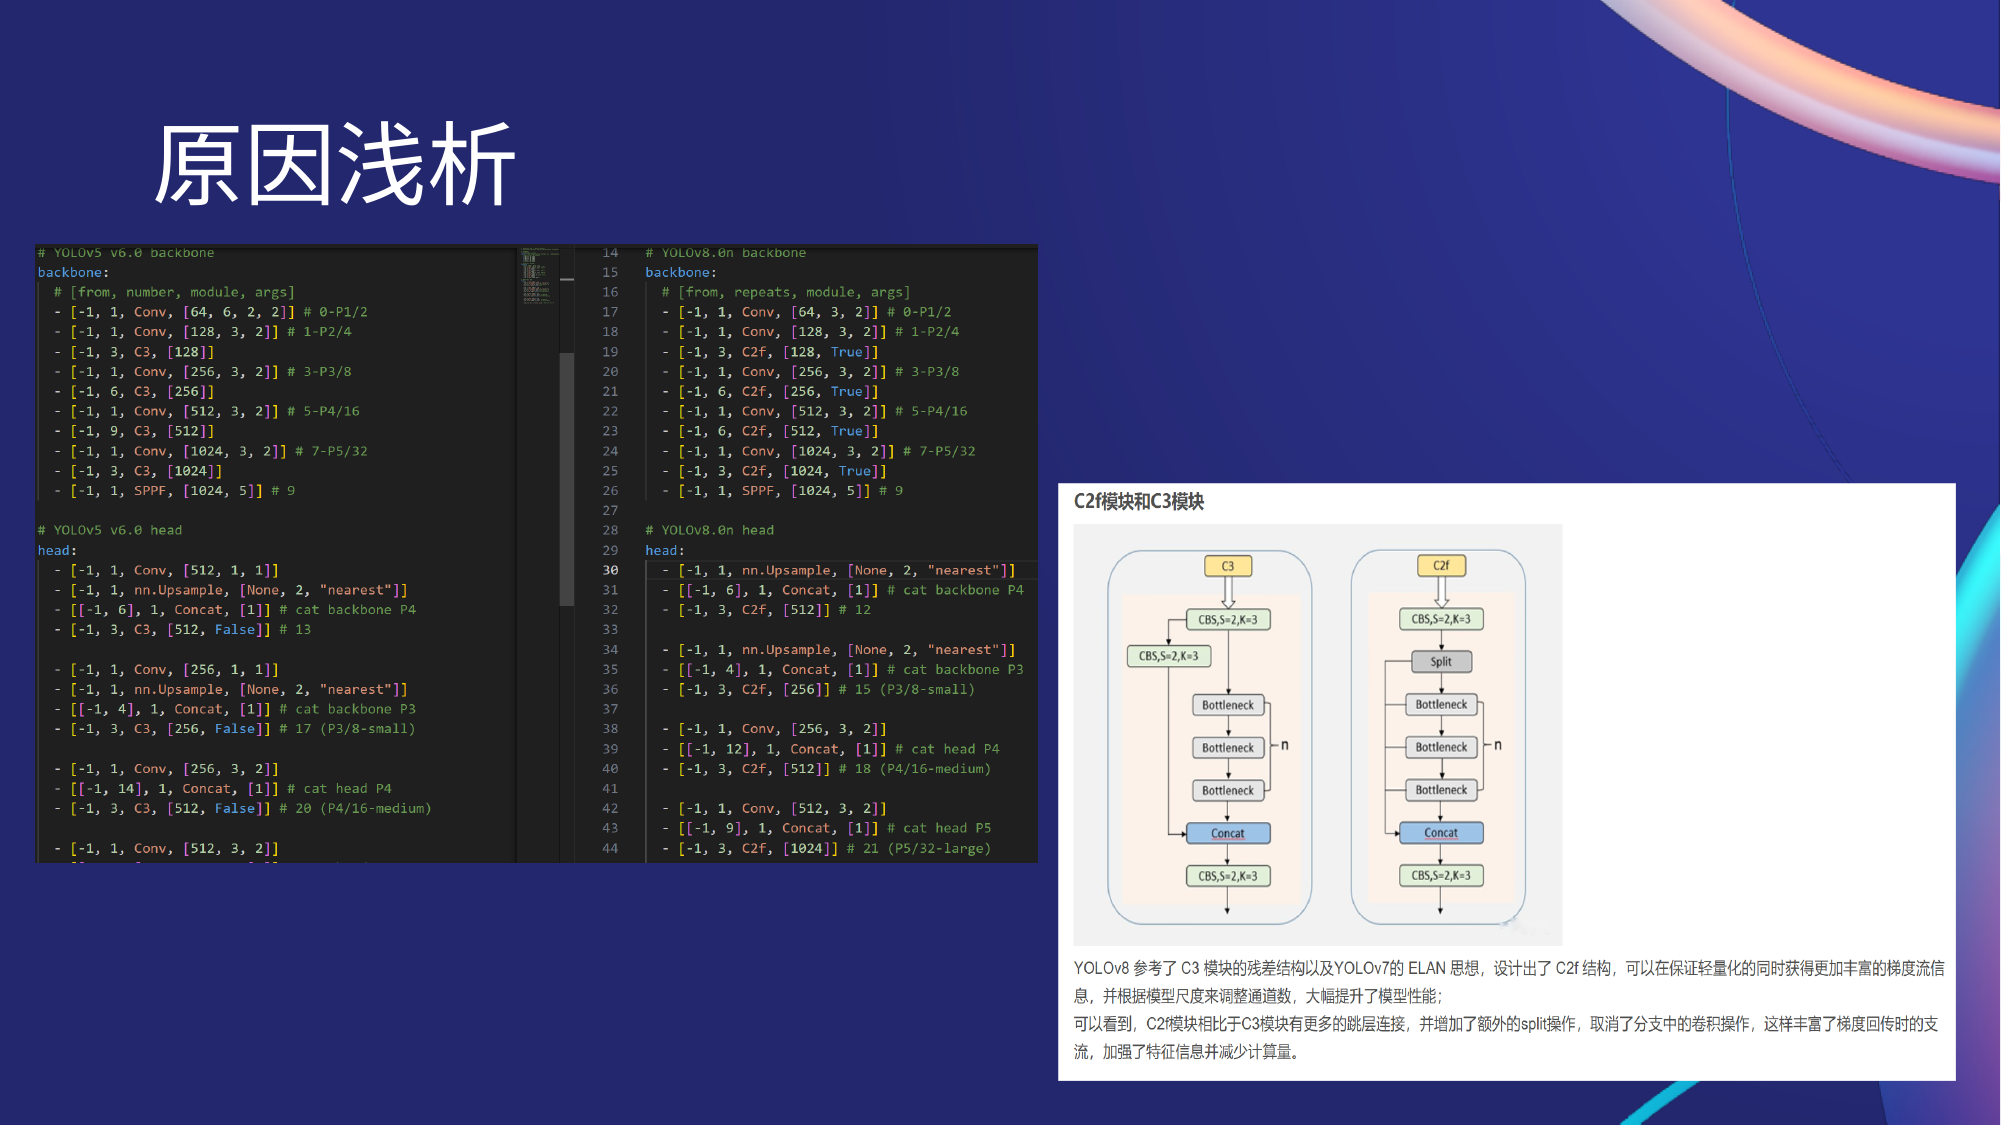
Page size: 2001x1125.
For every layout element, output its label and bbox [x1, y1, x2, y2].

list [1058, 483, 1956, 1081]
picture [0, 0, 2001, 1125]
